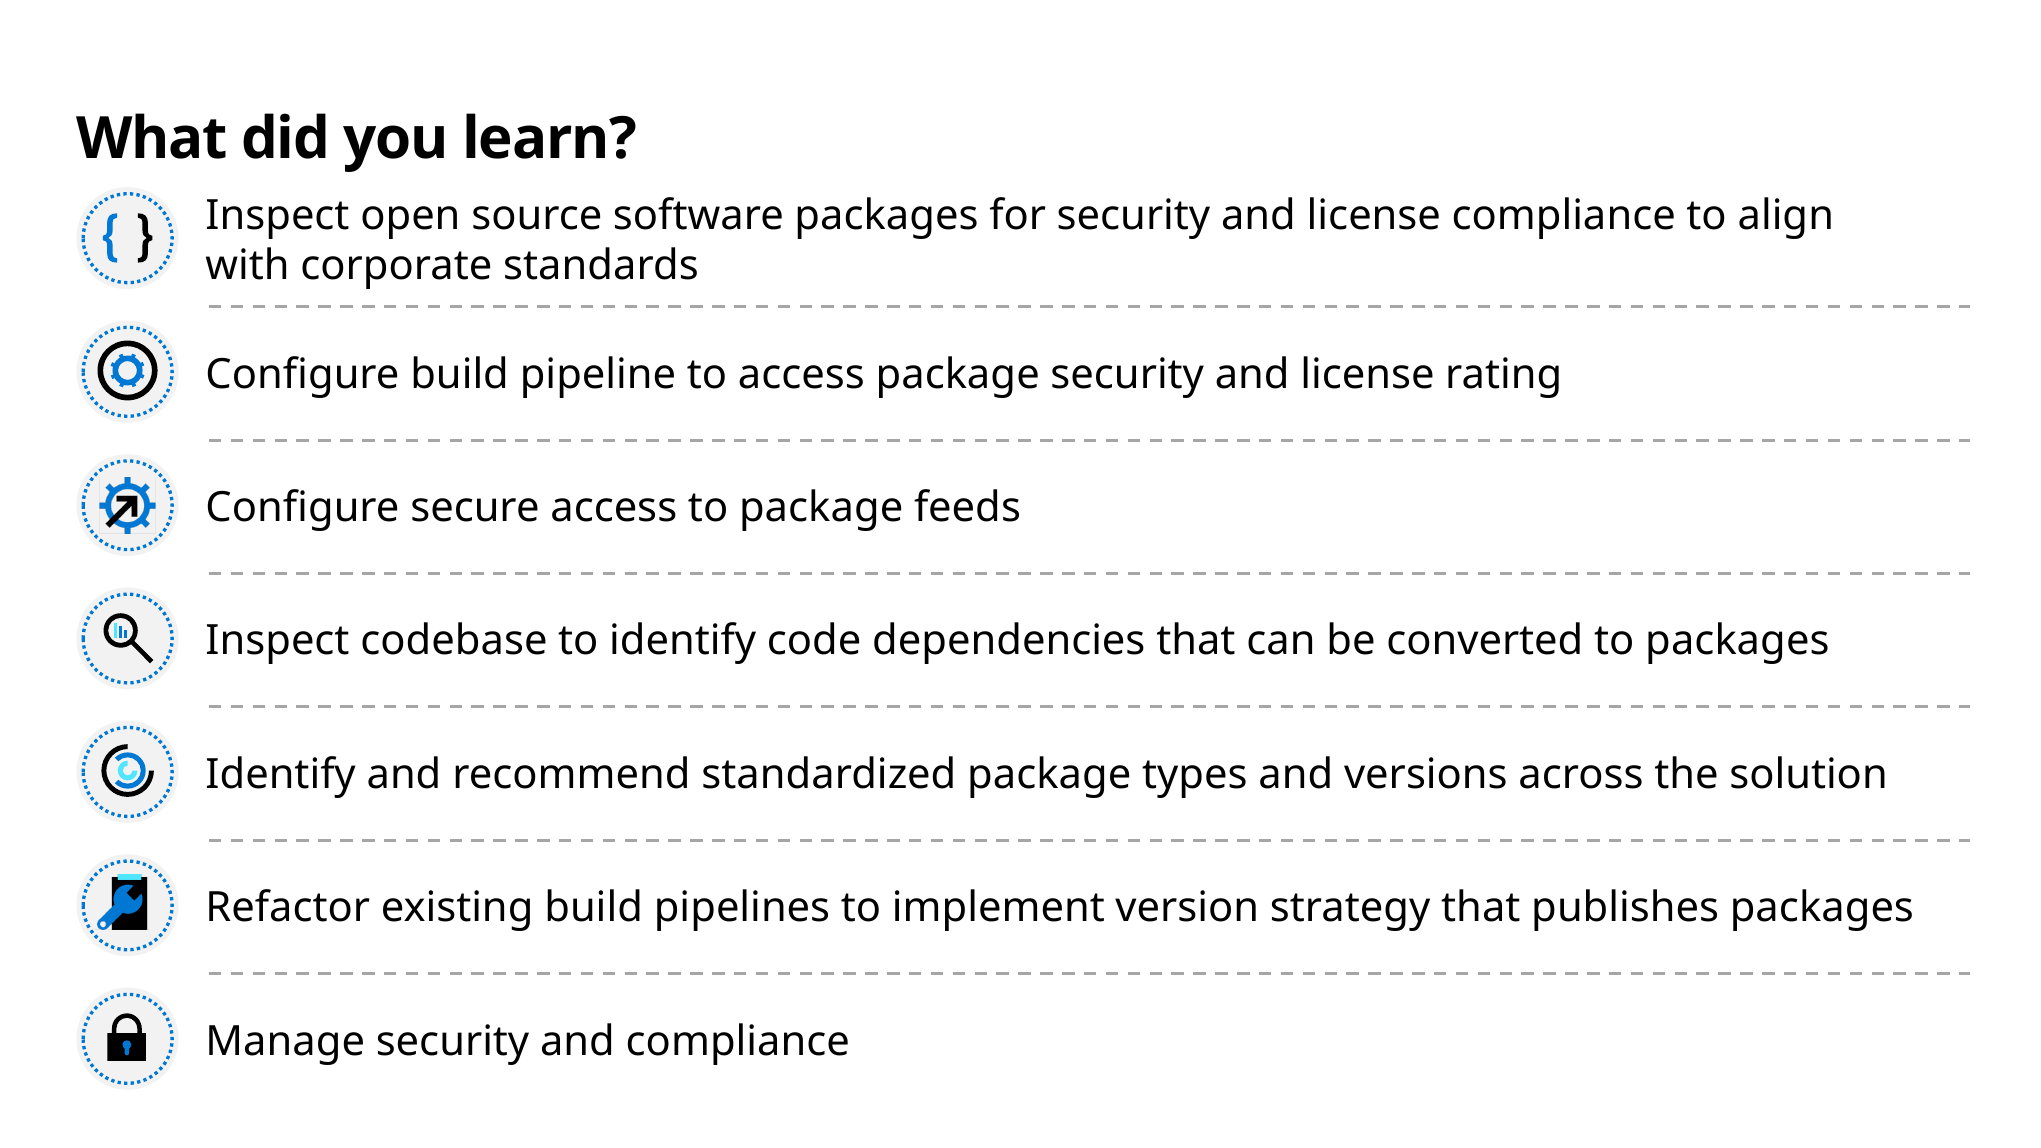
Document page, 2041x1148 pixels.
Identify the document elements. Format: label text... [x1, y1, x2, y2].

picture [75, 453, 179, 557]
picture [75, 320, 179, 423]
text_box Inspect open source software packages for security and license compliance to align with corporate standards [205, 187, 1908, 288]
picture [75, 853, 179, 957]
title What did you learn? [76, 103, 1969, 172]
picture [75, 987, 179, 1090]
picture [75, 720, 179, 823]
picture [208, 304, 1973, 976]
picture [75, 186, 179, 290]
picture [75, 586, 179, 690]
text_box Manage security and compliance [205, 1013, 1941, 1064]
